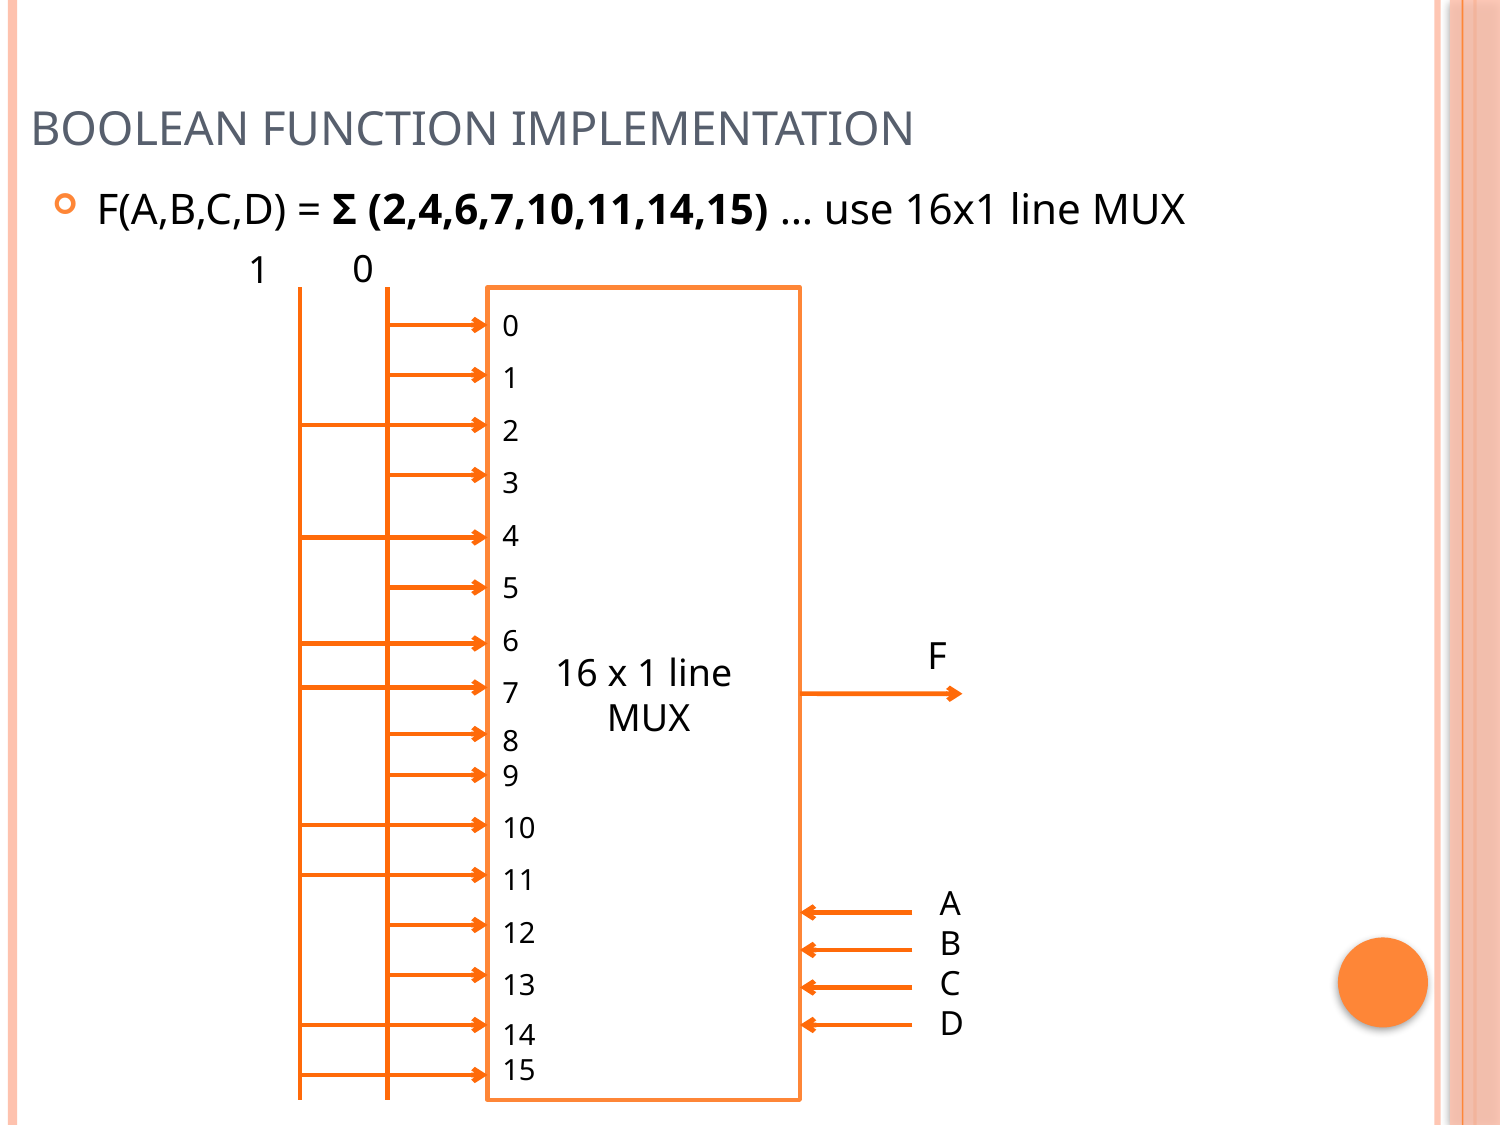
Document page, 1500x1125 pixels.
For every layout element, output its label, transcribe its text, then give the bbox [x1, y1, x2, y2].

text_box 0 1 2 3 4 5 6 7 8 9 10 11 12 13 14 15 [487, 299, 563, 1094]
list F(A,B,C,D) = Σ (2,4,6,7,10,11,14,15) … use 16x1 line MUX [37, 174, 1263, 275]
title Boolean Function Implementation [3, 0, 1228, 163]
text_box A B C D [924, 874, 1000, 1050]
text_box 16 x 1 line MUX [485, 285, 802, 1102]
text_box 1 [233, 238, 309, 298]
text_box F [912, 624, 975, 685]
text_box 0 [337, 237, 413, 298]
